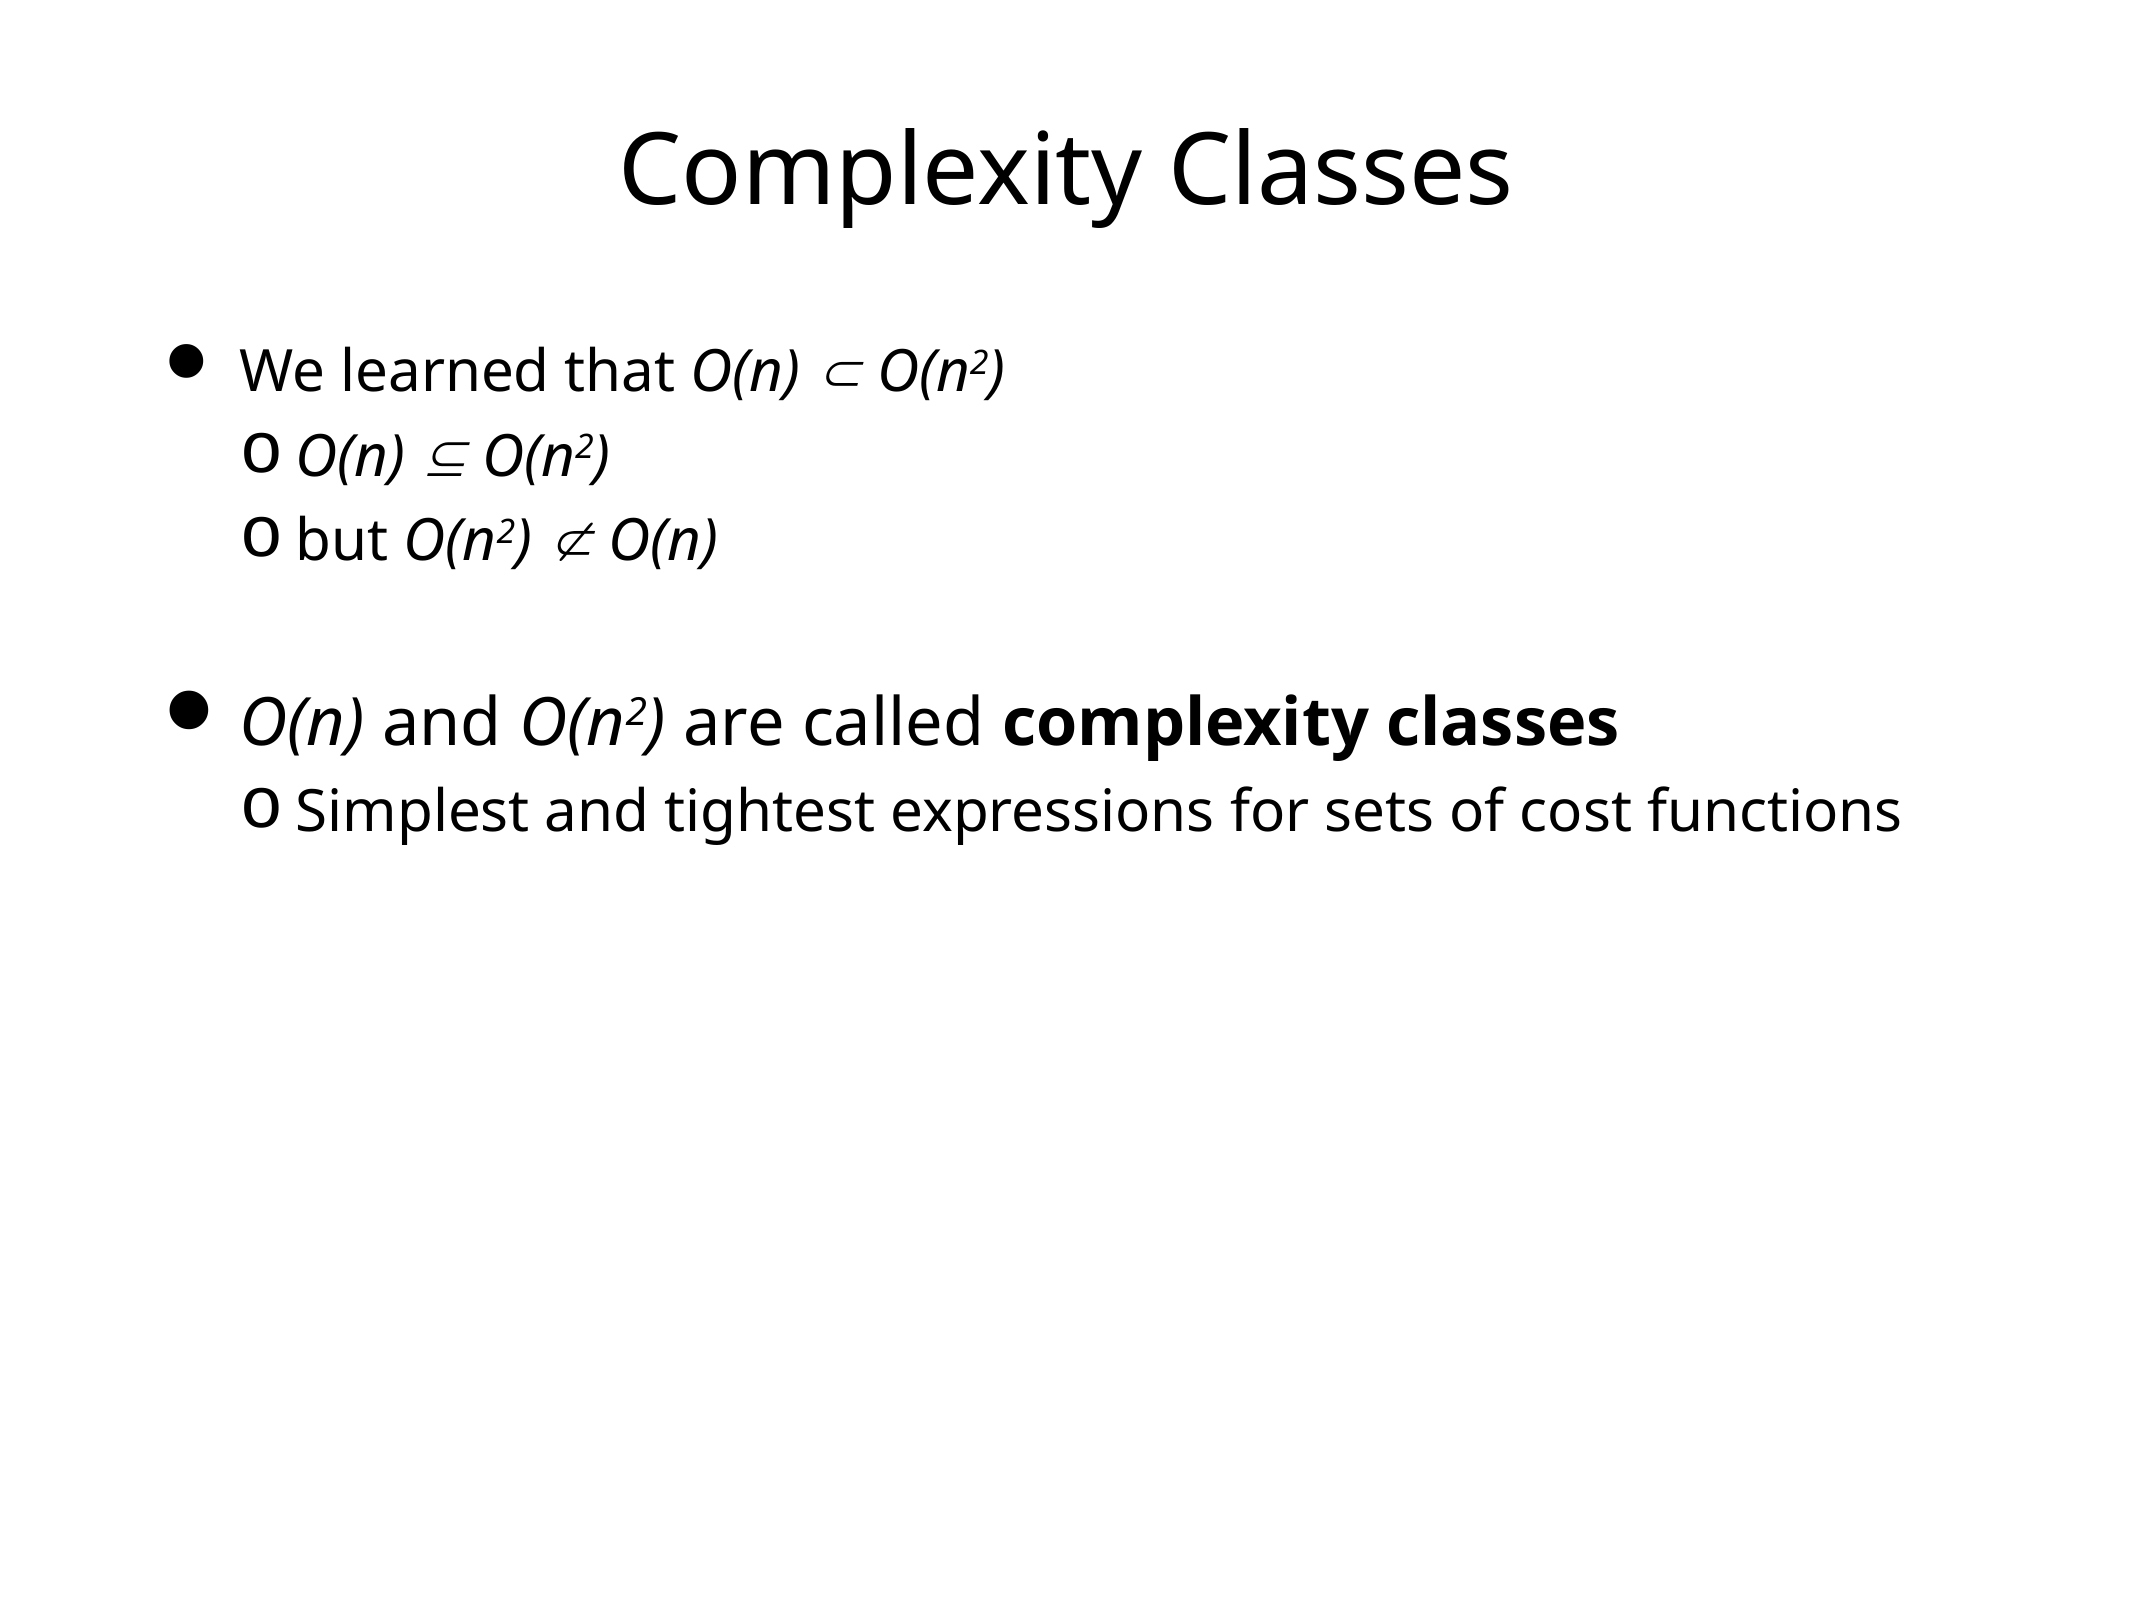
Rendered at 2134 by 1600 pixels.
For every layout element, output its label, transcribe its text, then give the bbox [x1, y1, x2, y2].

list We learned that O(n)  O(n2) O(n)  O(n2) but O(n2)  O(n) O(n) and O(n2) are called complexity classes Simplest and tightest expressions for sets of cost functions [155, 324, 1978, 1457]
title Complexity Classes [155, 41, 1978, 289]
